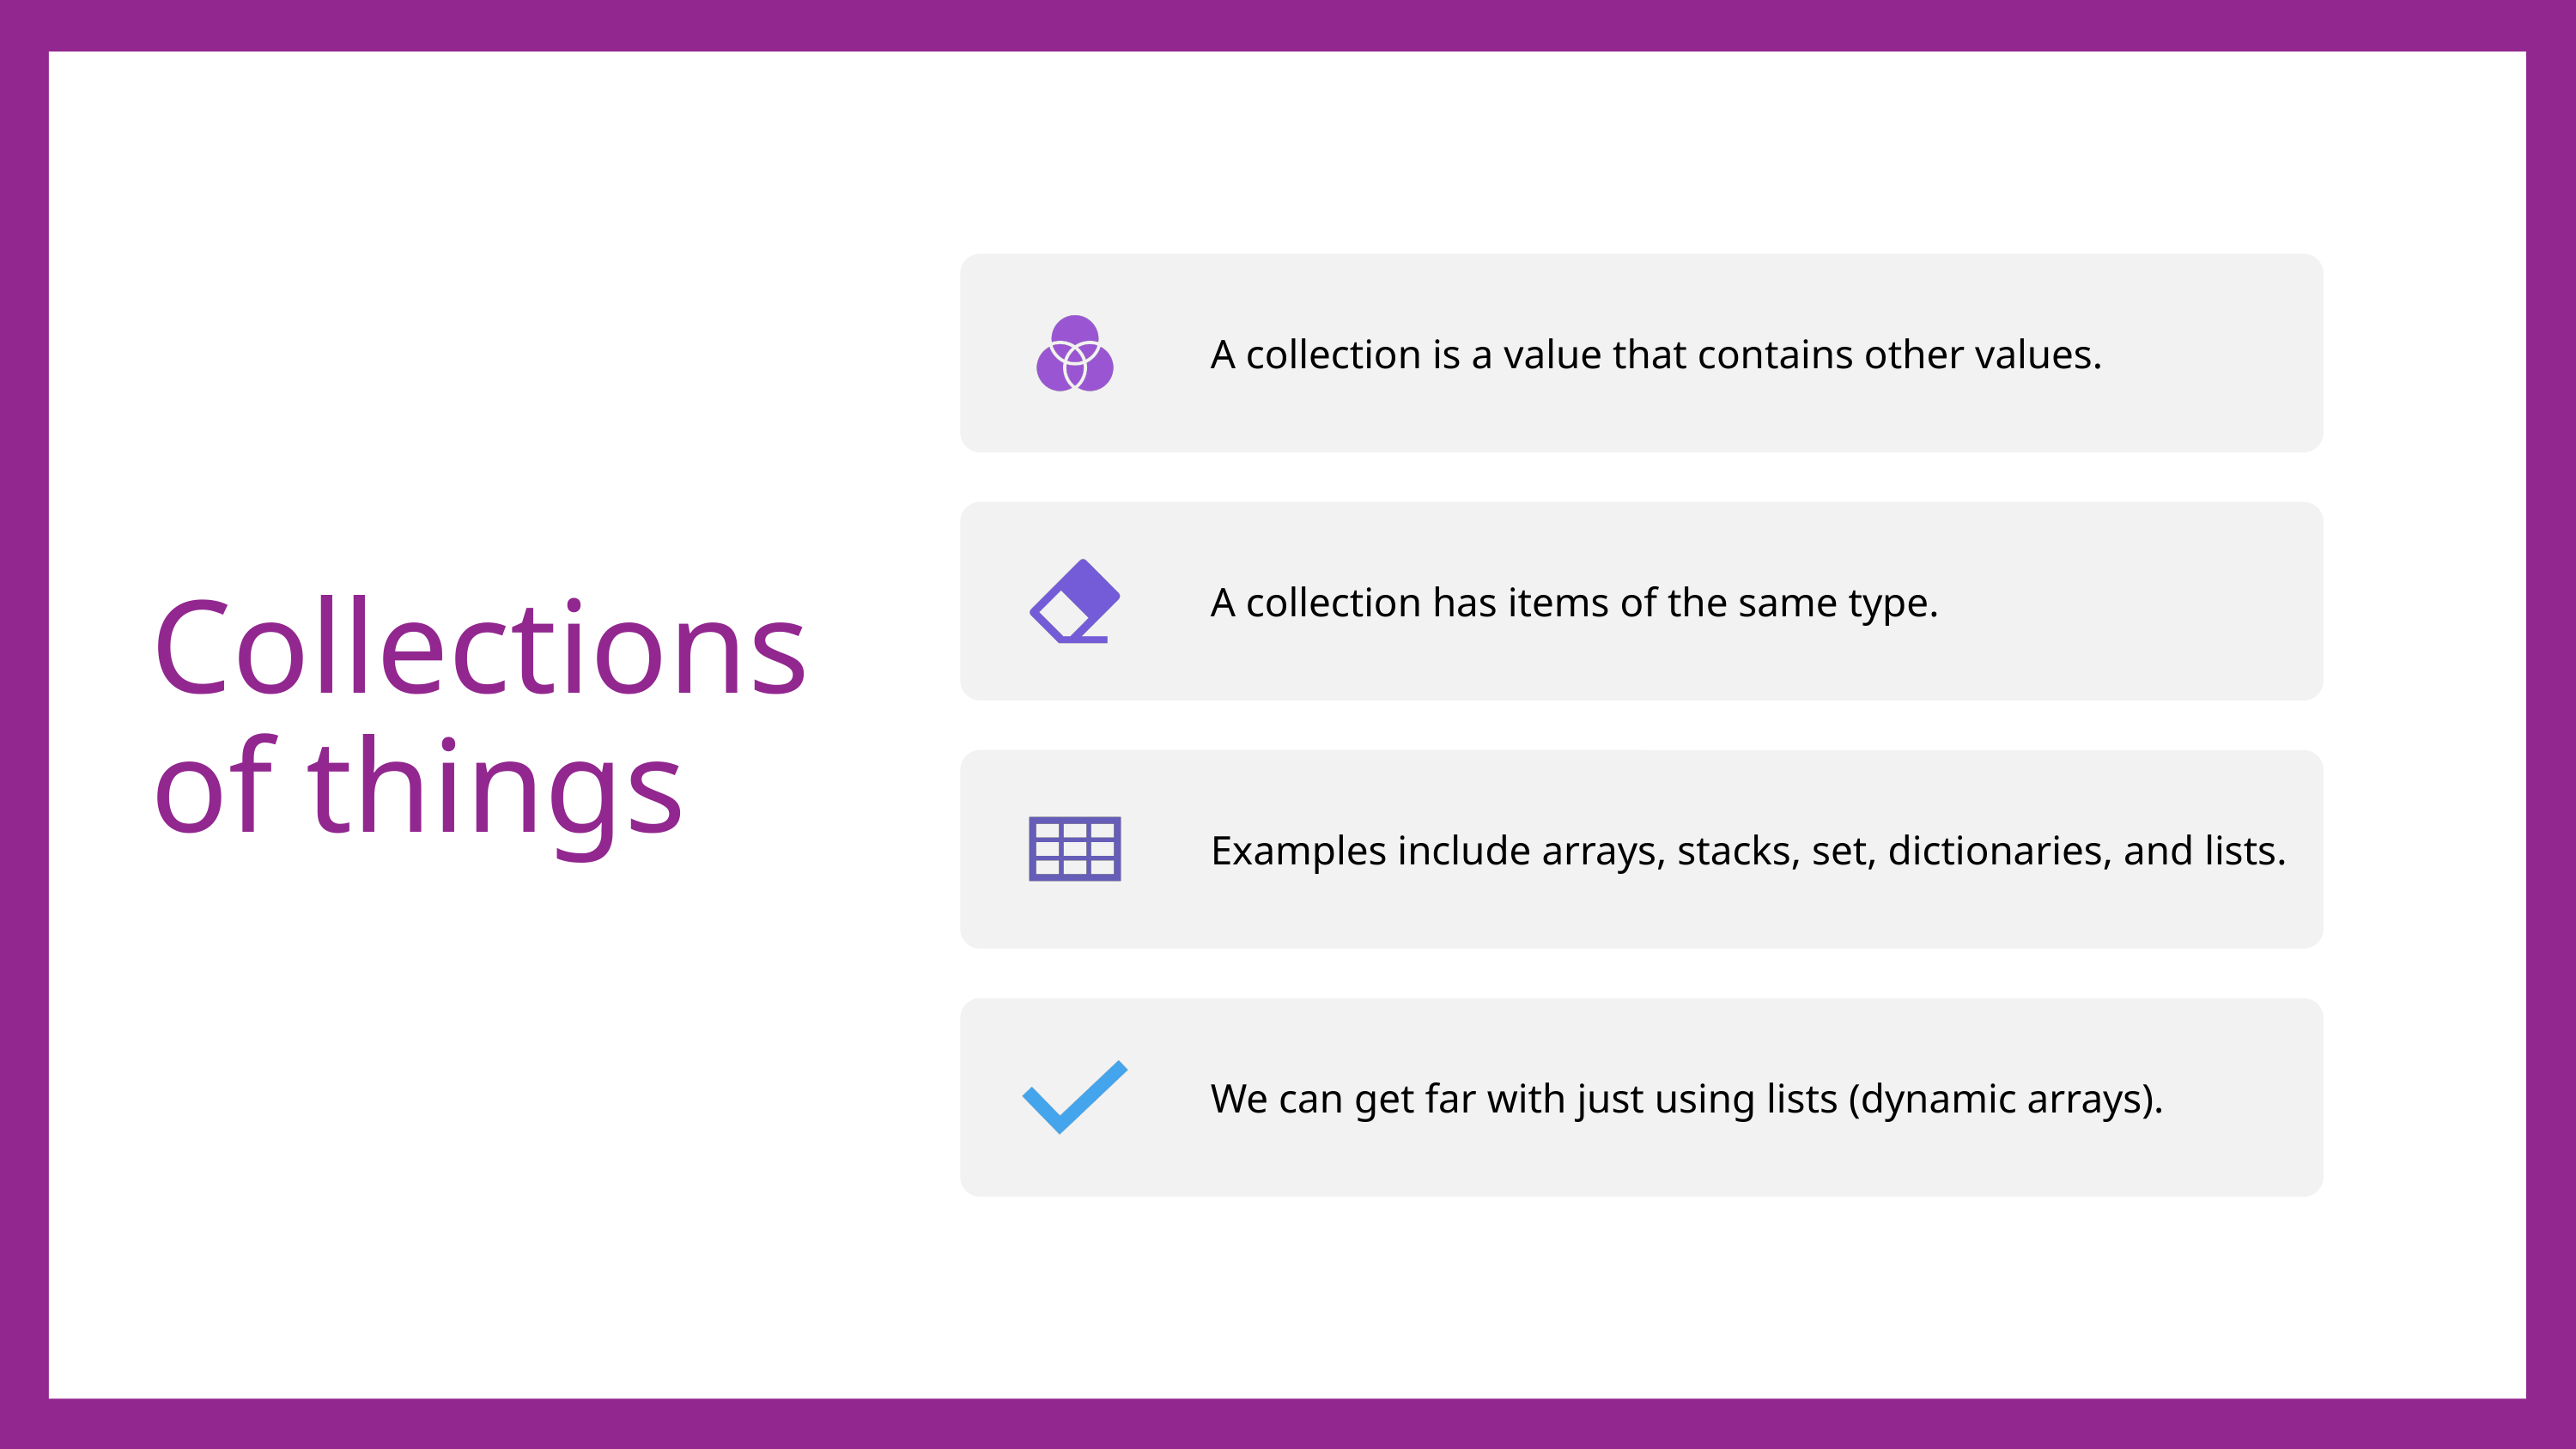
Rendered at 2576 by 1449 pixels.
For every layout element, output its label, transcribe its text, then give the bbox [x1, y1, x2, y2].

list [960, 252, 2324, 1197]
title Collections of things [137, 129, 849, 1313]
